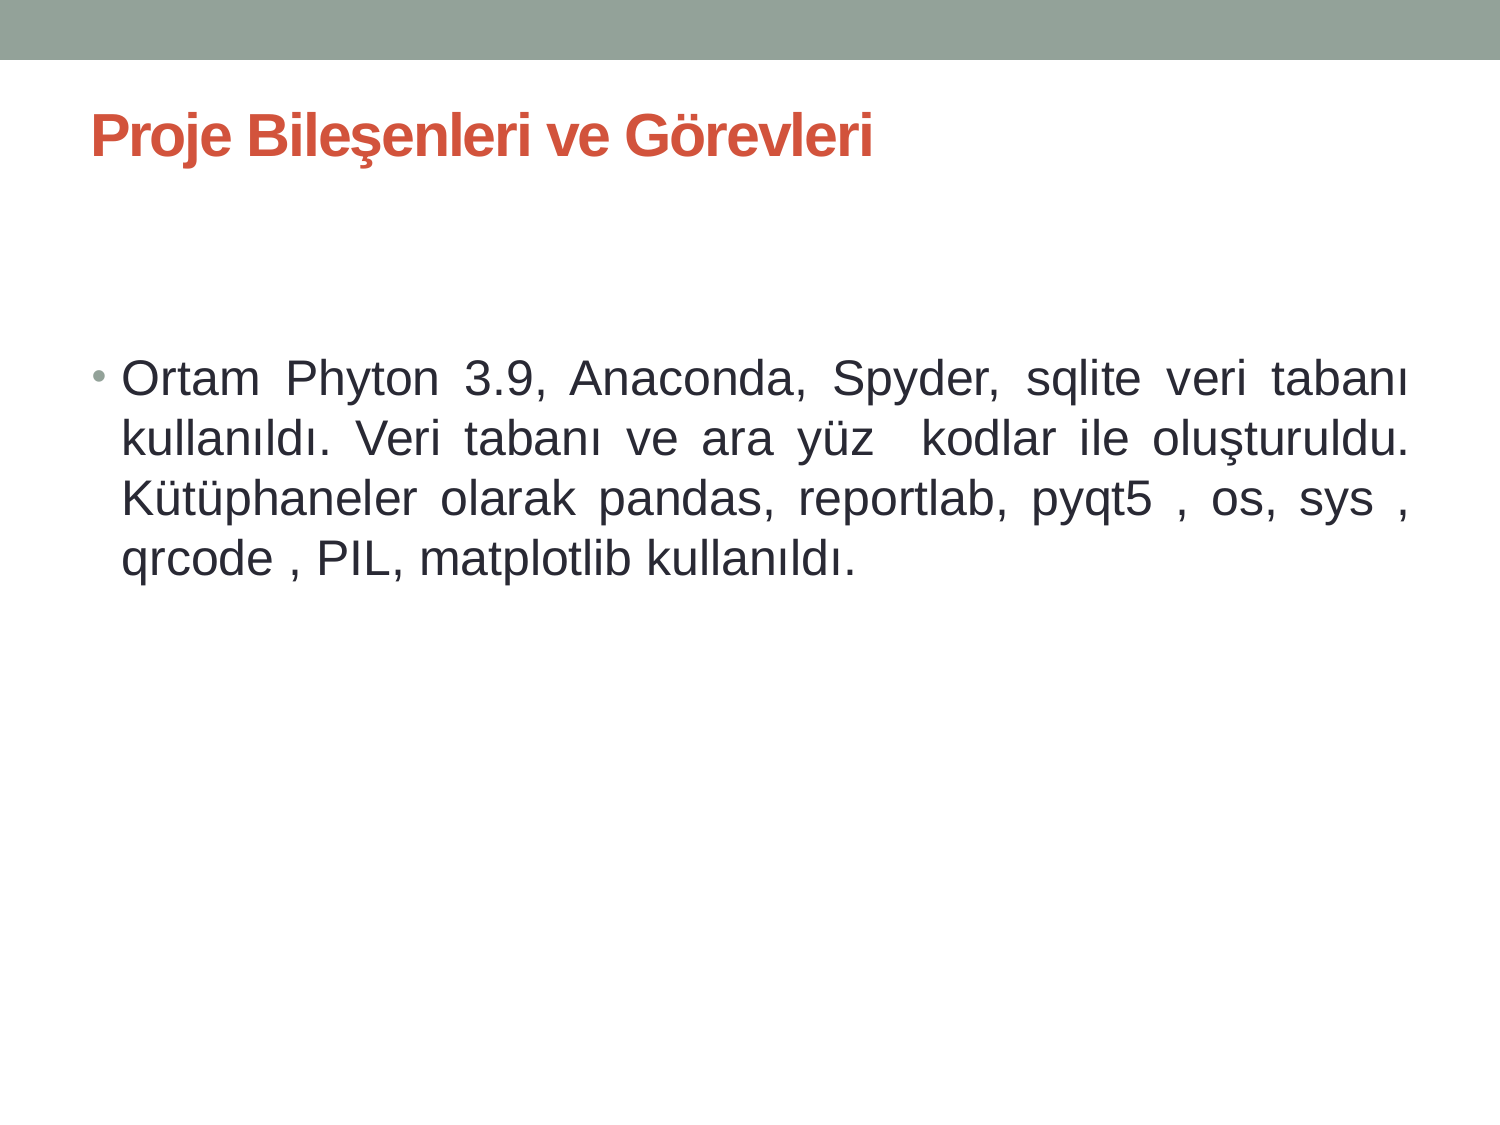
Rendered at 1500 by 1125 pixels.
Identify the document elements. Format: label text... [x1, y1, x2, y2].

title Proje Bileşenleri ve Görevleri [75, 87, 1425, 250]
list Ortam Phyton 3.9, Anaconda, Spyder, sqlite veri tabanı kullanıldı. Veri tabanı ve ara yüz kodlar ile oluşturuldu. Kütüphaneler olarak pandas, reportlab, pyqt5 , os, sys , qrcode , PIL, matplotlib kullanıldı. [76, 338, 1427, 764]
